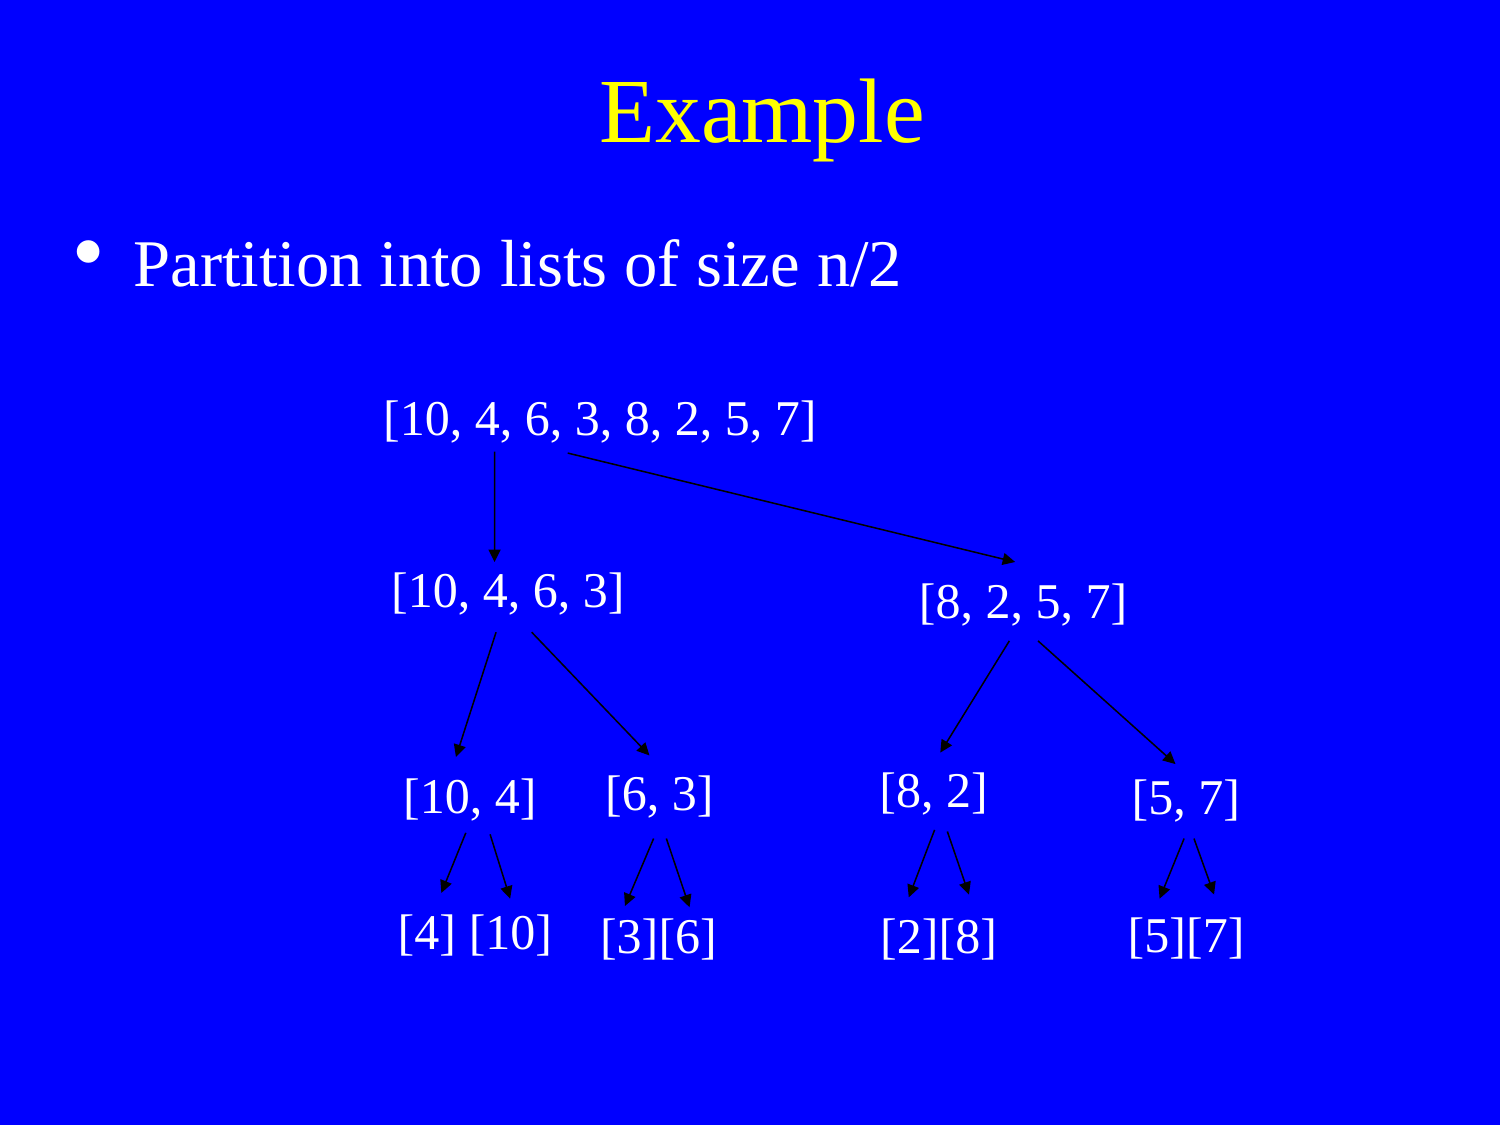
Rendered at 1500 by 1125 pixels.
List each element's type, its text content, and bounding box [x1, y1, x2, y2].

text_box [8, 2] [864, 749, 1003, 825]
text_box [907, 829, 935, 898]
text_box [489, 834, 513, 899]
text_box [1158, 838, 1185, 899]
text_box [940, 640, 1010, 753]
text_box [1193, 838, 1216, 895]
text_box [666, 838, 692, 908]
text_box [453, 632, 497, 758]
text_box [5][7] [1113, 895, 1260, 971]
text_box [947, 831, 971, 895]
text_box [10, 4, 6, 3] [376, 550, 640, 626]
text_box [10, 4] [388, 756, 552, 832]
text_box [2][8] [865, 896, 1013, 972]
text_box [624, 838, 654, 906]
text_box [567, 452, 1016, 566]
text_box [5, 7] [1116, 757, 1256, 832]
text_box Example [125, 37, 1400, 175]
text_box [6, 3] [590, 753, 729, 829]
text_box [531, 632, 650, 756]
text_box [1037, 640, 1176, 765]
text_box [8, 2, 5, 7] [904, 561, 1143, 637]
text_box [440, 832, 466, 893]
text_box Partition into lists of size n/2 [62, 212, 1338, 363]
text_box [4] [10] [382, 891, 567, 967]
text_box [10, 4, 6, 3, 8, 2, 5, 7] [368, 377, 832, 453]
text_box [3][6] [585, 896, 732, 971]
text_box [488, 451, 501, 562]
